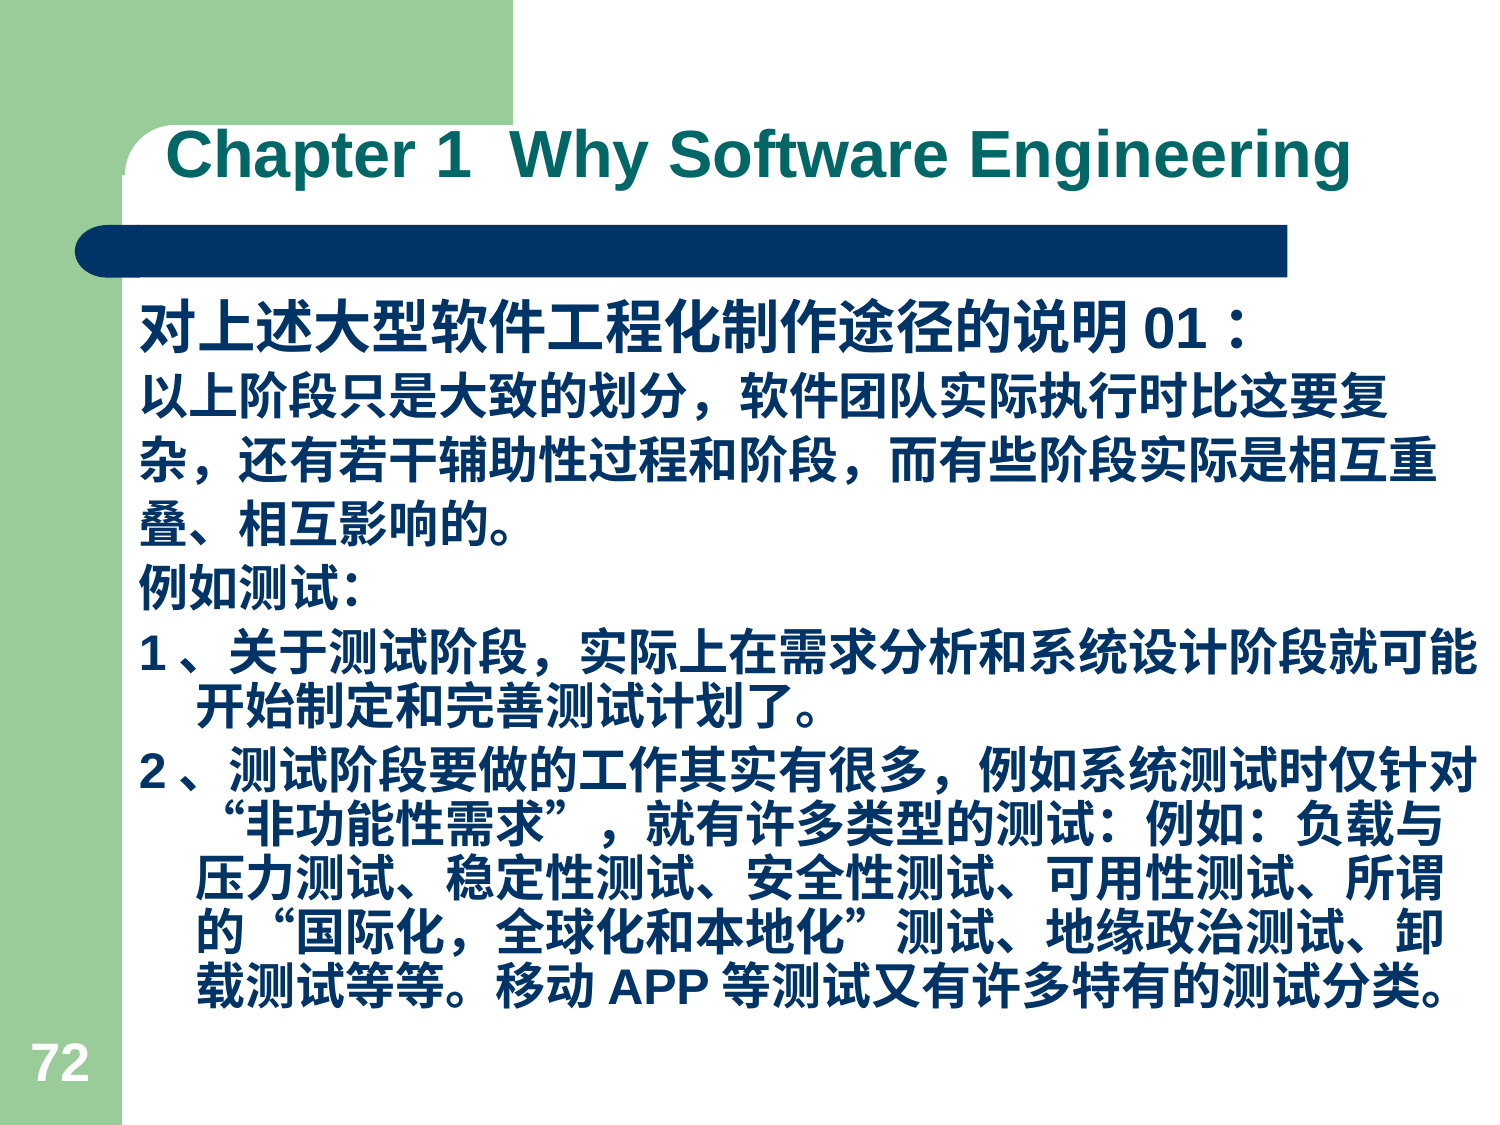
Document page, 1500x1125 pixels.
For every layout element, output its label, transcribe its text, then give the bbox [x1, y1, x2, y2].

slide_number 72 [12, 1019, 110, 1101]
title Chapter 1 Why Software Engineering [150, 62, 1463, 200]
list 对上述大型软件工程化制作途径的说明01： 以上阶段只是大致的划分，软件团队实际执行时比这要复 杂，还有若干辅助性过程和阶段，而有些阶段实际是相互重 叠、相互影响的。 例如测试： 1、关于测试阶段，实际上在需求分析和系统设计阶段就可能开始制定和完善测试计划了。 2、测试阶段要做的工作其实有很多，例如系统测试时仅针对“非功能性需求”，就有许多类型的测试：例如：负载与压力测试、稳定性测试、安全性测试、可用性测试、所谓的“国际化，全球化和本地化”测试、地缘政治测试、卸载测试等等。移动APP等测试又有许多特有的测试分类。 [123, 290, 1500, 1059]
